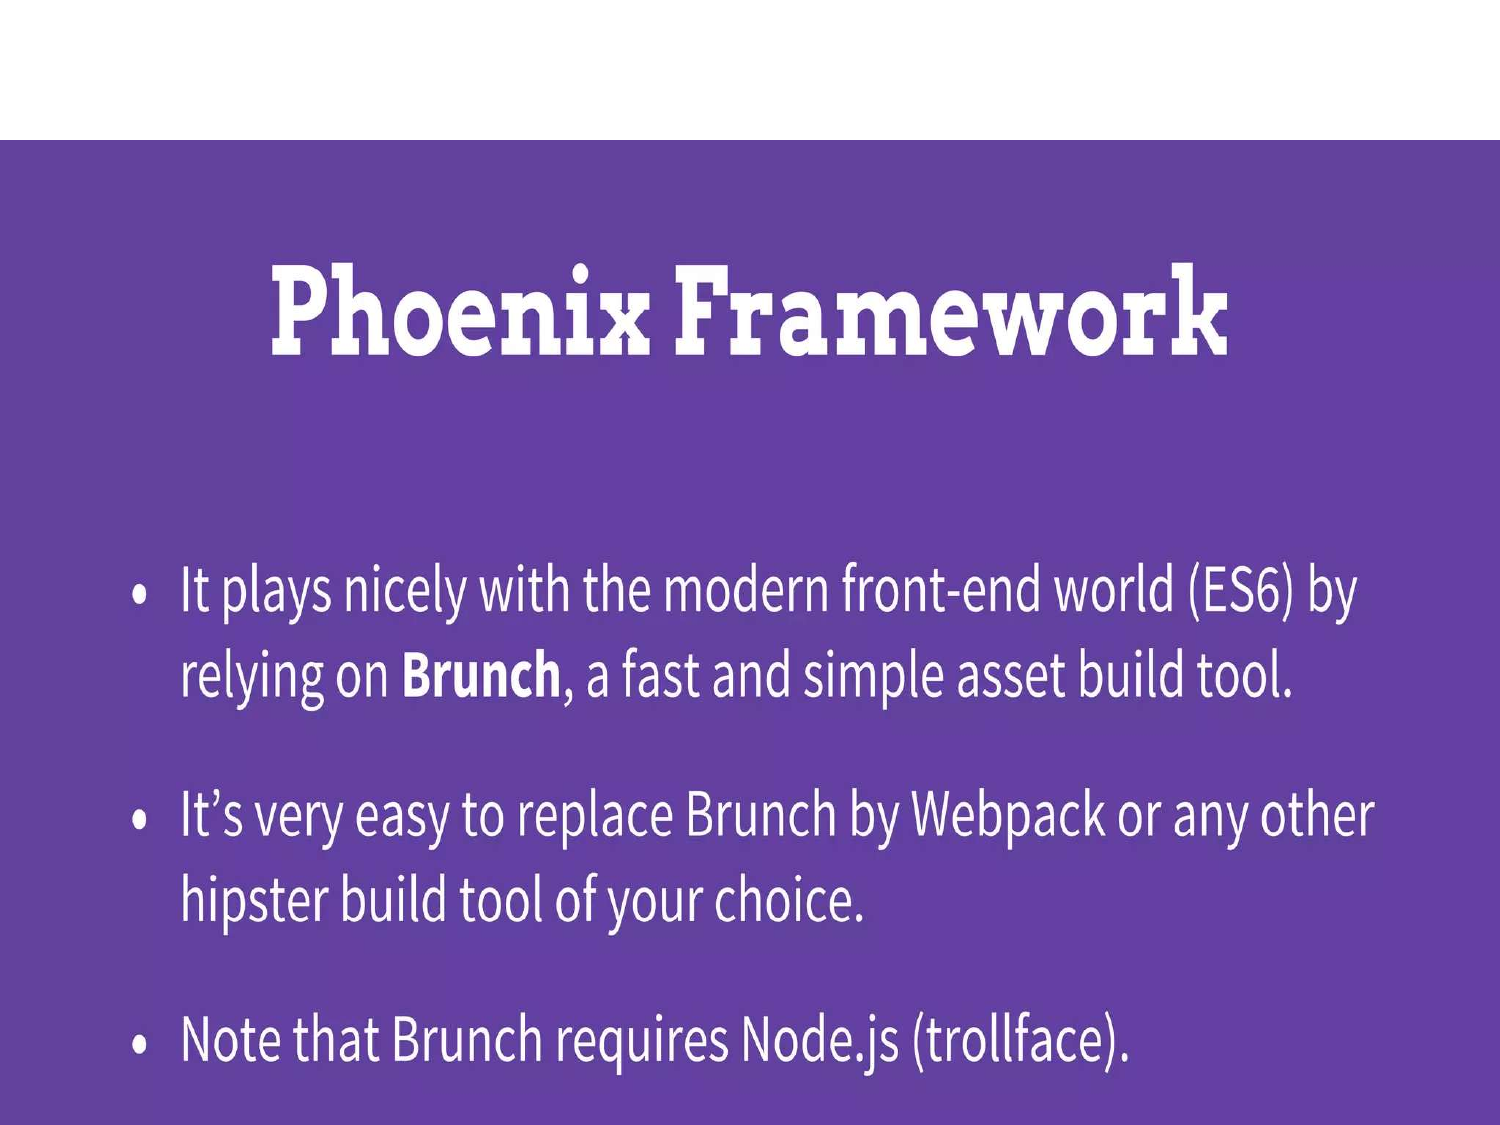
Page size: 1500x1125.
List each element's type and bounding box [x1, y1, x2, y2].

picture [0, 140, 1500, 1125]
